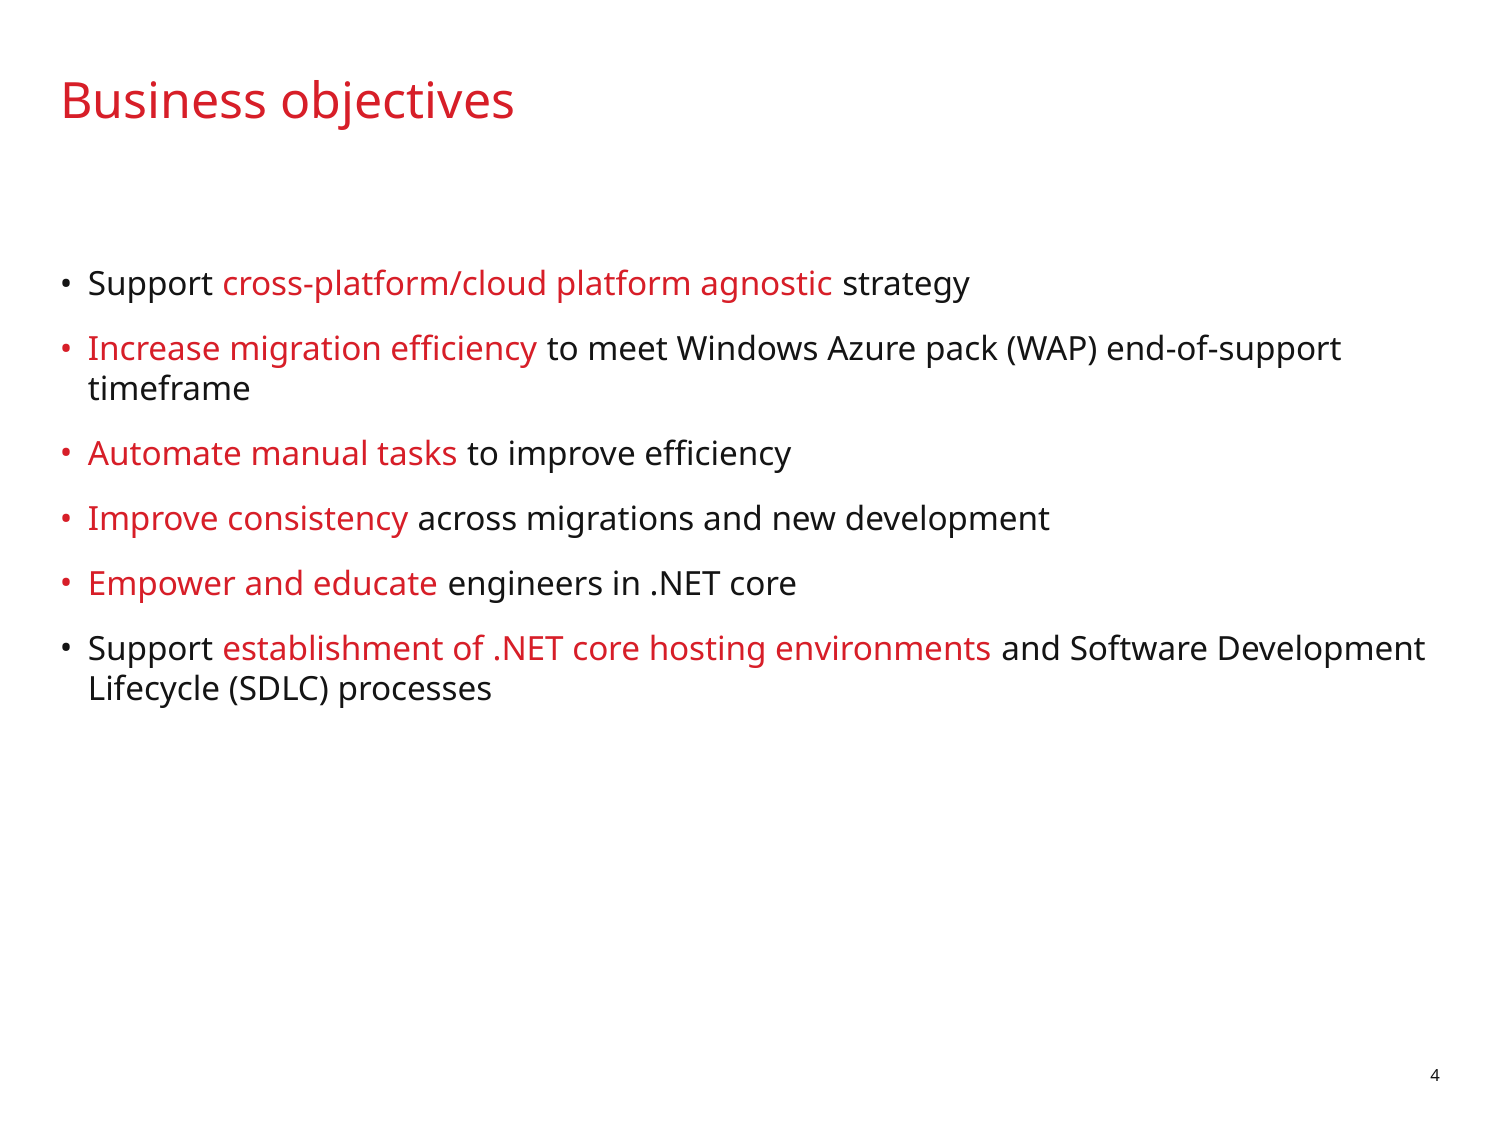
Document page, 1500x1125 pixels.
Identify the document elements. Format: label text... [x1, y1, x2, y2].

title Business objectives [60, 75, 1440, 240]
slide_number 4 [1380, 1050, 1440, 1088]
list Support cross-platform/cloud platform agnostic strategy Increase migration efficiency to meet Windows Azure pack (WAP) end-of-support timeframe Automate manual tasks to improve efficiency Improve consistency across migrations and new development Empower and educate engineers in .NET core Support establishment of .NET core hosting environments and Software Development Lifecycle (SDLC) processes [59, 262, 1440, 1012]
